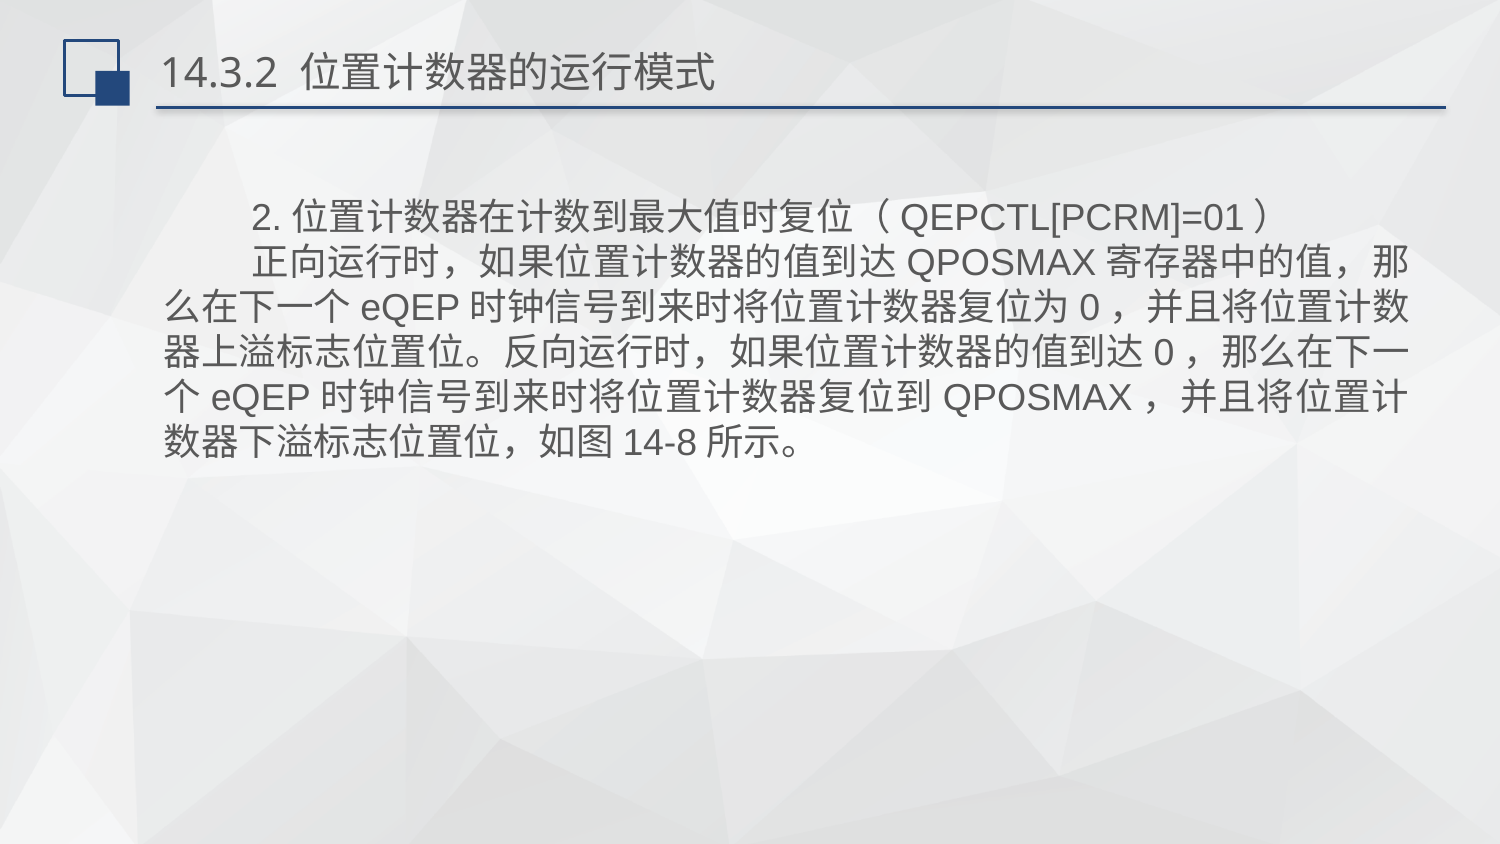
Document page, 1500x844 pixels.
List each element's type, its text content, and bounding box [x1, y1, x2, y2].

text_box 2.位置计数器在计数到最大值时复位（QEPCTL[PCRM]=01） 正向运行时，如果位置计数器的值到达QPOSMAX寄存器中的值，那么在下一个eQEP时钟信号到来时将位置计数器复位为0，并且将位置计数器上溢标志位置位。反向运行时，如果位置计数器的值到达0，那么在下一个eQEP时钟信号到来时将位置计数器复位到QPOSMAX，并且将位置计数器下溢标志位置位，如图14-8所示。 [148, 185, 1425, 470]
picture [0, 0, 1500, 844]
title 14.3.2 位置计数器的运行模式 [148, 43, 1117, 99]
